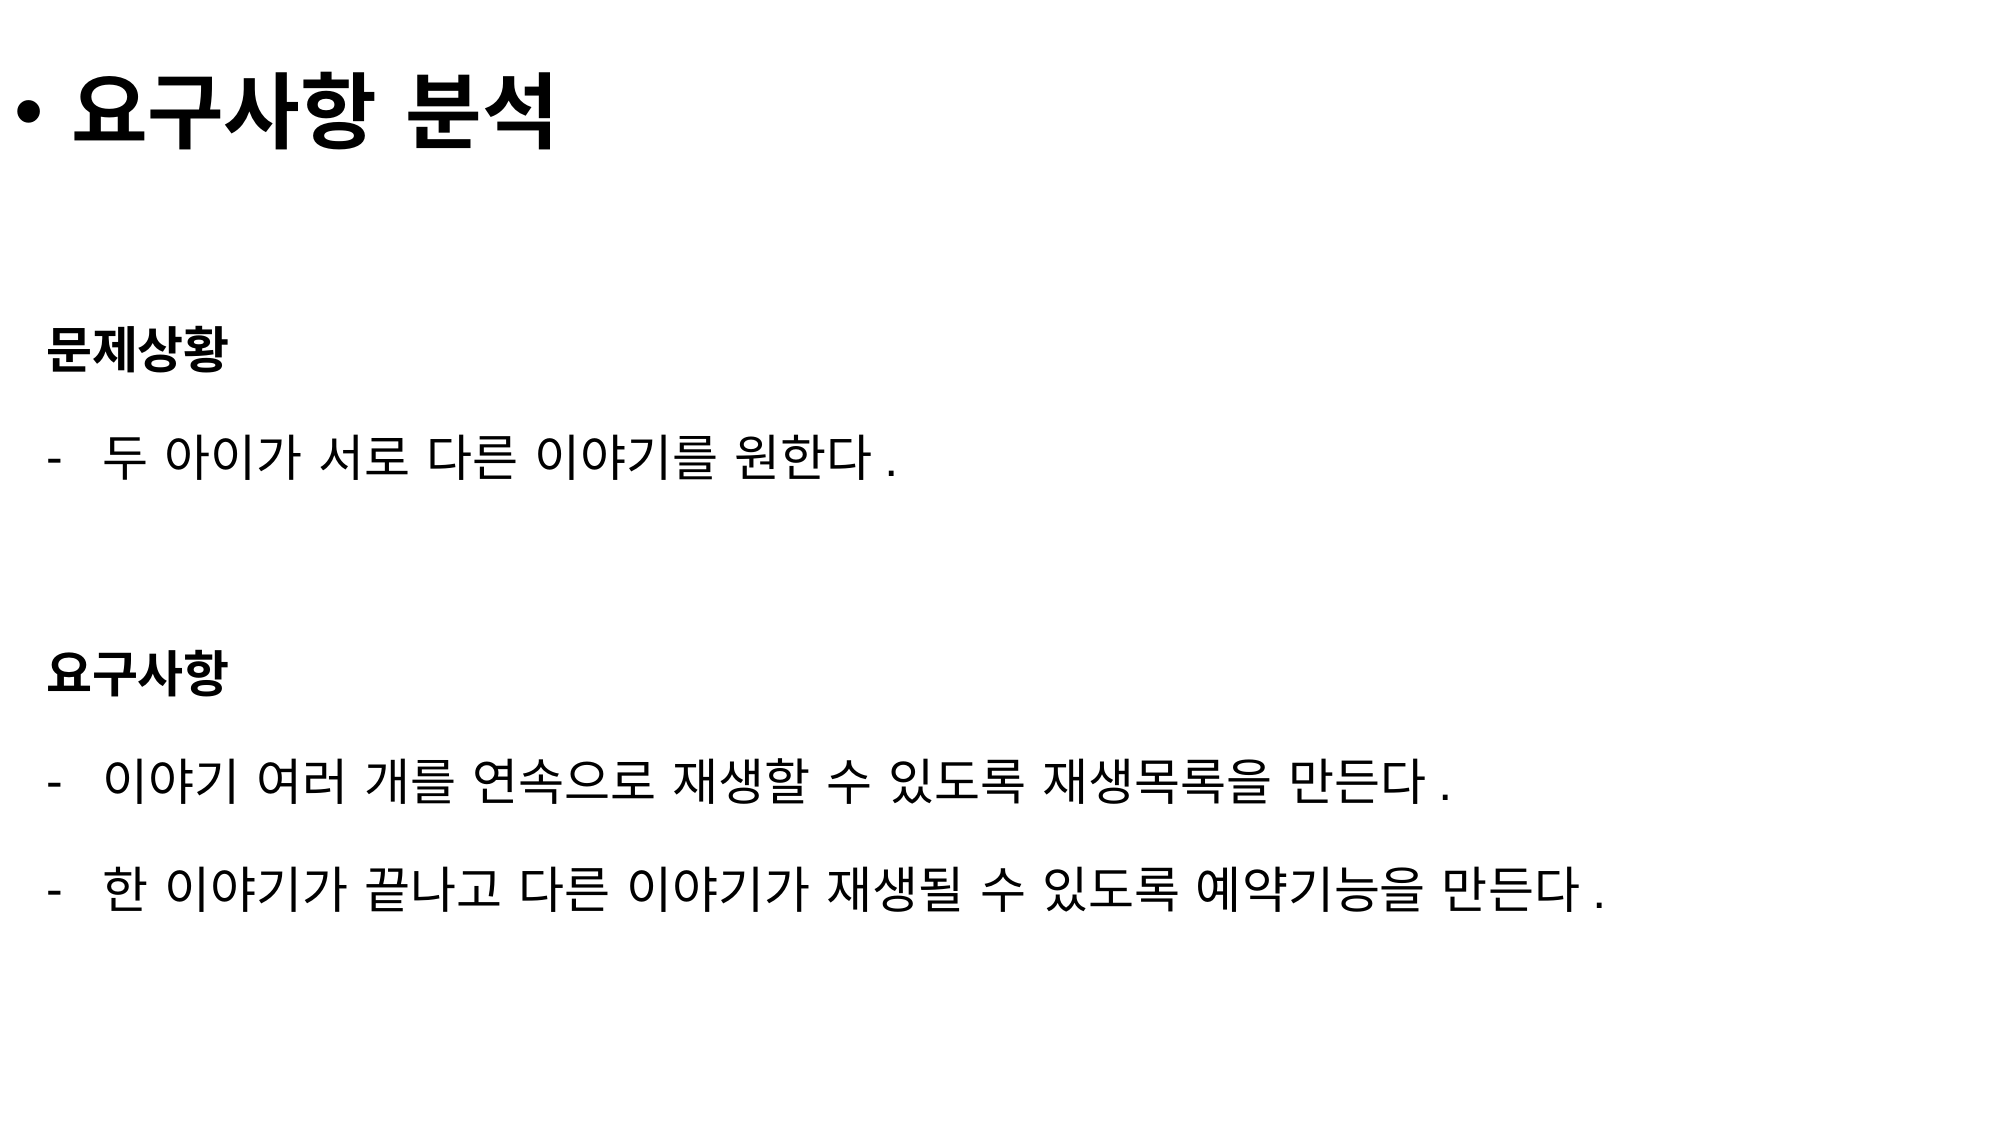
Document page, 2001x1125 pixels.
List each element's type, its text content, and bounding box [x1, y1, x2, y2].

text_box 요구사항 분석 [0, 53, 1725, 179]
text_box 문제상황 두 아이가 서로 다른 이야기를 원한다. 요구사항 이야기 여러 개를 연속으로 재생할 수 있도록 재생목록을 만든다. 한 이야기가 끝나고 다른 이야기가 재생될 수 있도록 예약기능을 만든다. [31, 226, 1934, 1072]
